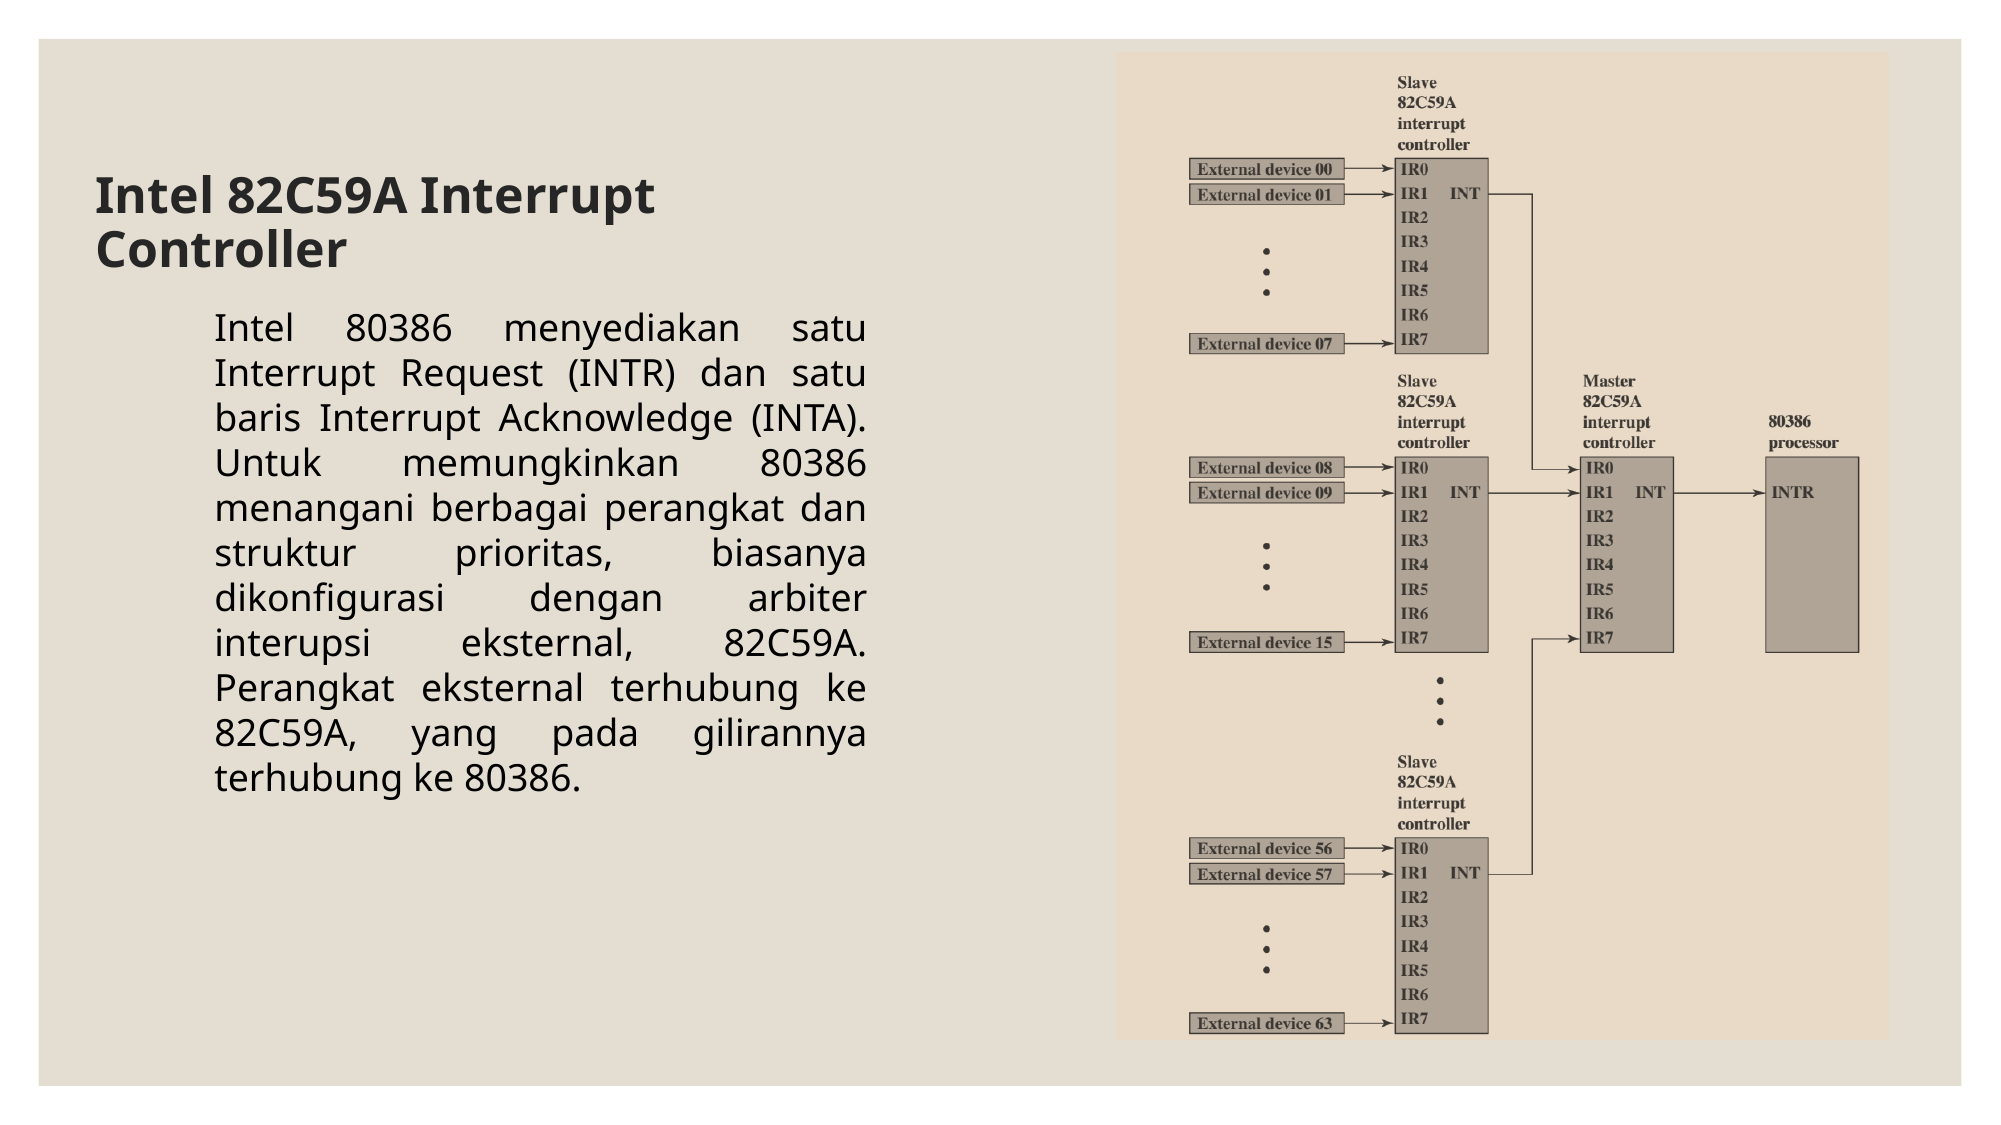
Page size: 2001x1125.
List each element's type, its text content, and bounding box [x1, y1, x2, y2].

title Intel 82C59A Interrupt Controller [80, 170, 907, 278]
list Intel 80386 menyediakan satu Interrupt Request (INTR) dan satu baris Interrupt Acknowledge (INTA). Untuk memungkinkan 80386 menangani berbagai perangkat dan struktur prioritas, biasanya dikonfigurasi dengan arbiter interupsi eksternal, 82C59A. Perangkat eksternal terhubung ke 82C59A, yang pada gilirannya terhubung ke 80386. [199, 296, 883, 829]
picture [1117, 52, 1889, 1040]
